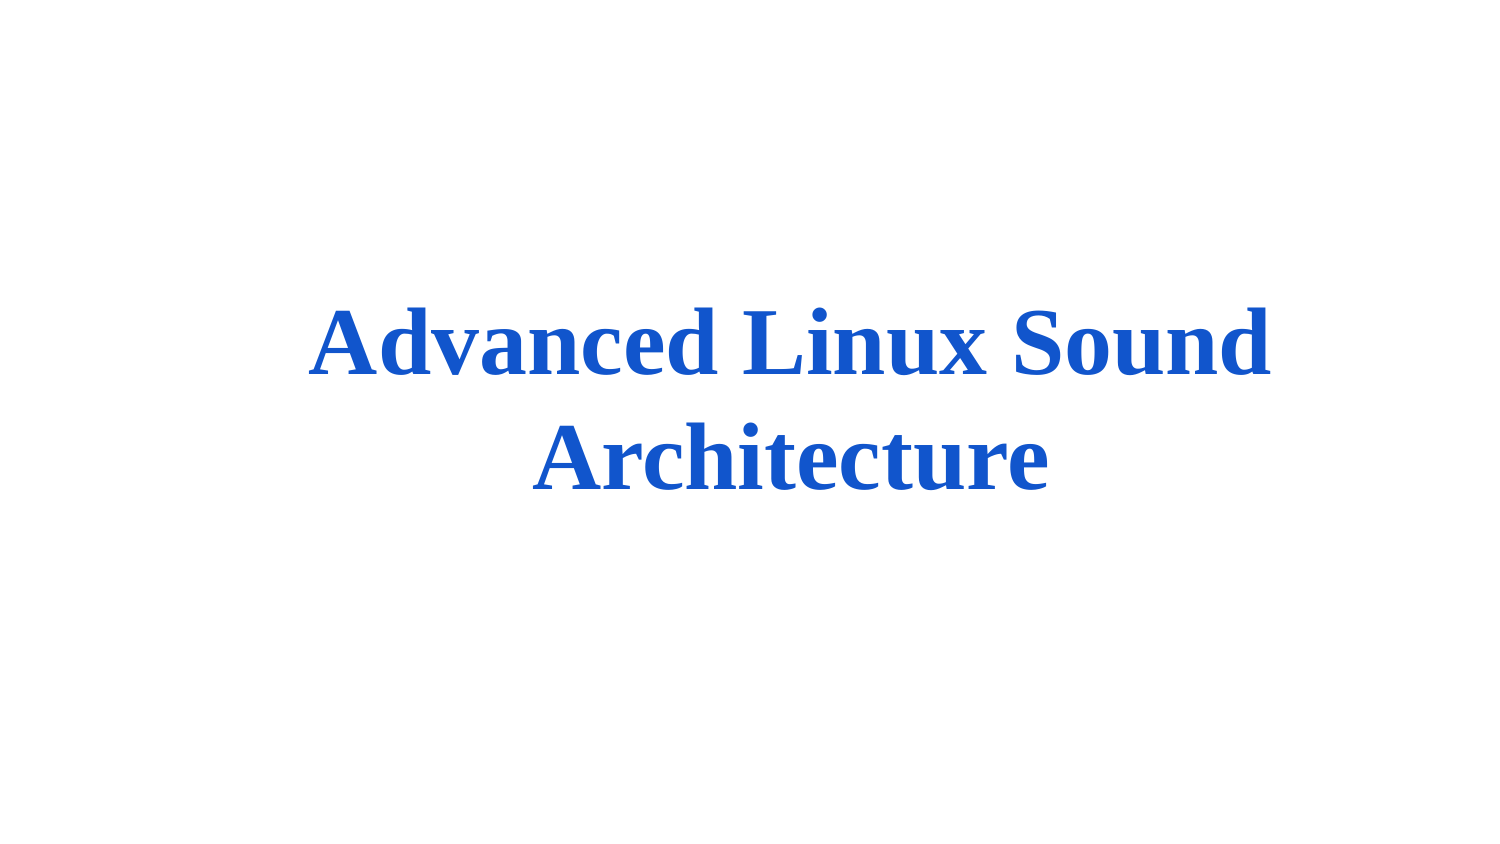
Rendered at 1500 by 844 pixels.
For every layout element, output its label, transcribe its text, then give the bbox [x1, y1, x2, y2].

title Advanced Linux Sound Architecture [244, 249, 1338, 644]
